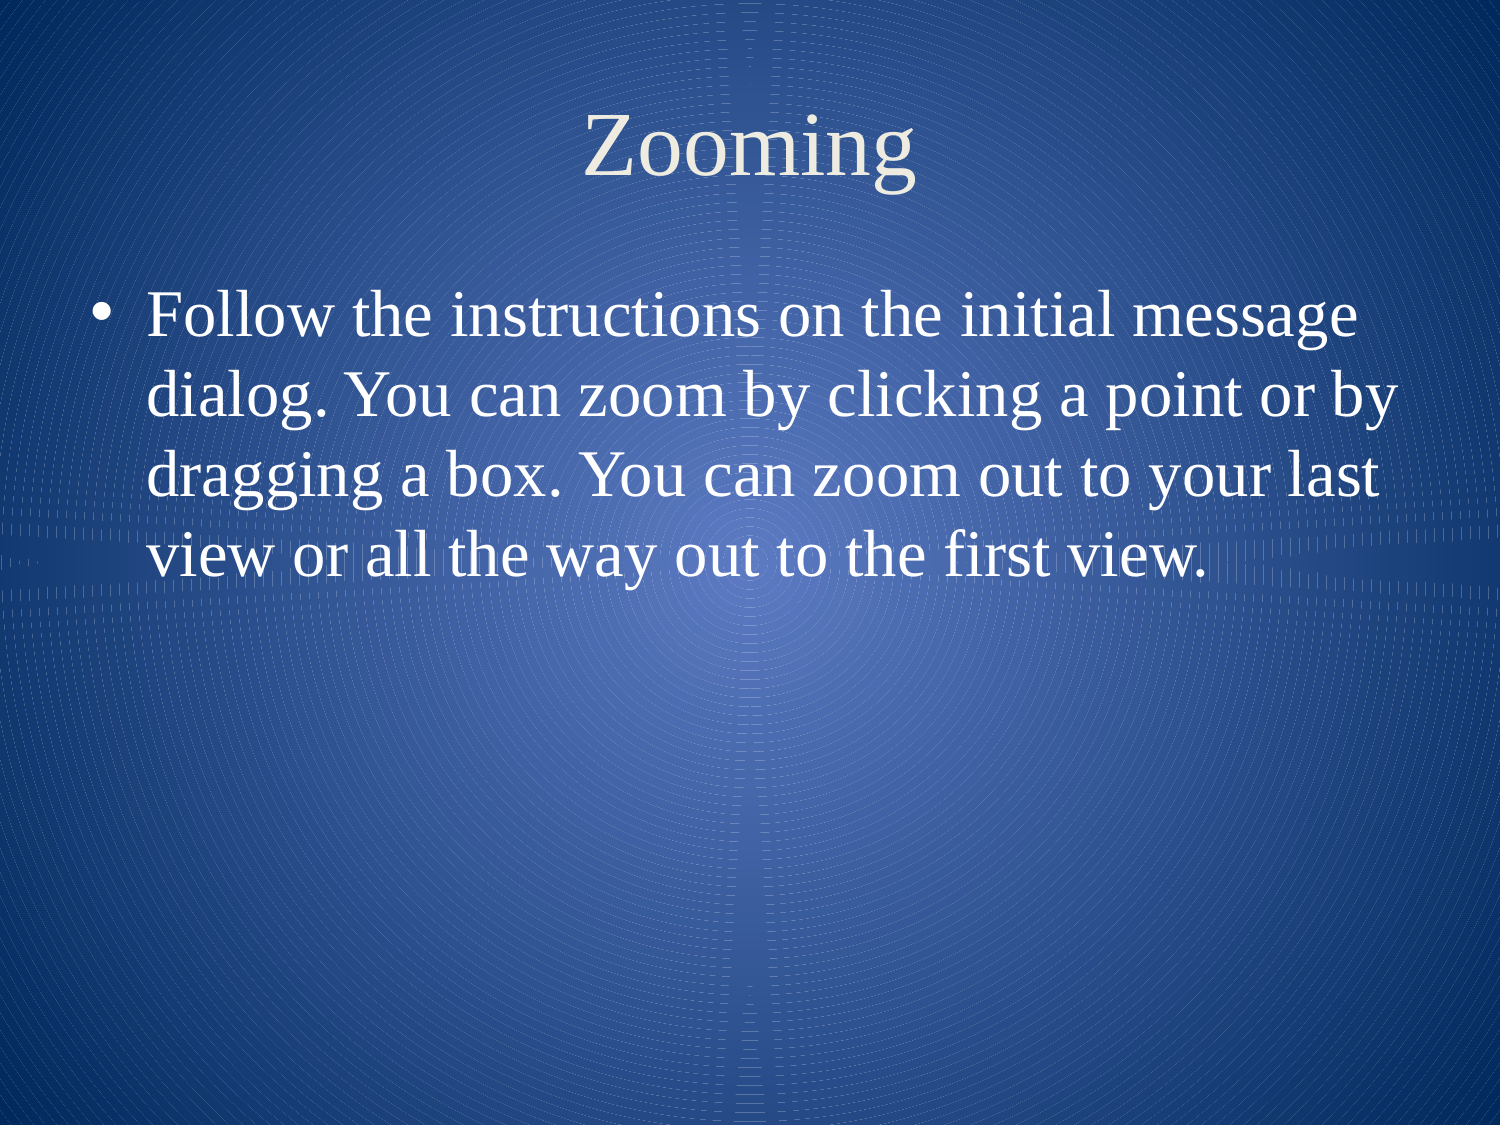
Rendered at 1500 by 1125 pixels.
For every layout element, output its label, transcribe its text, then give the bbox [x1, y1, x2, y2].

title Zooming [75, 45, 1425, 233]
list Follow the instructions on the initial message dialog. You can zoom by clicking a point or by dragging a box. You can zoom out to your last view or all the way out to the first view. [75, 262, 1425, 1005]
